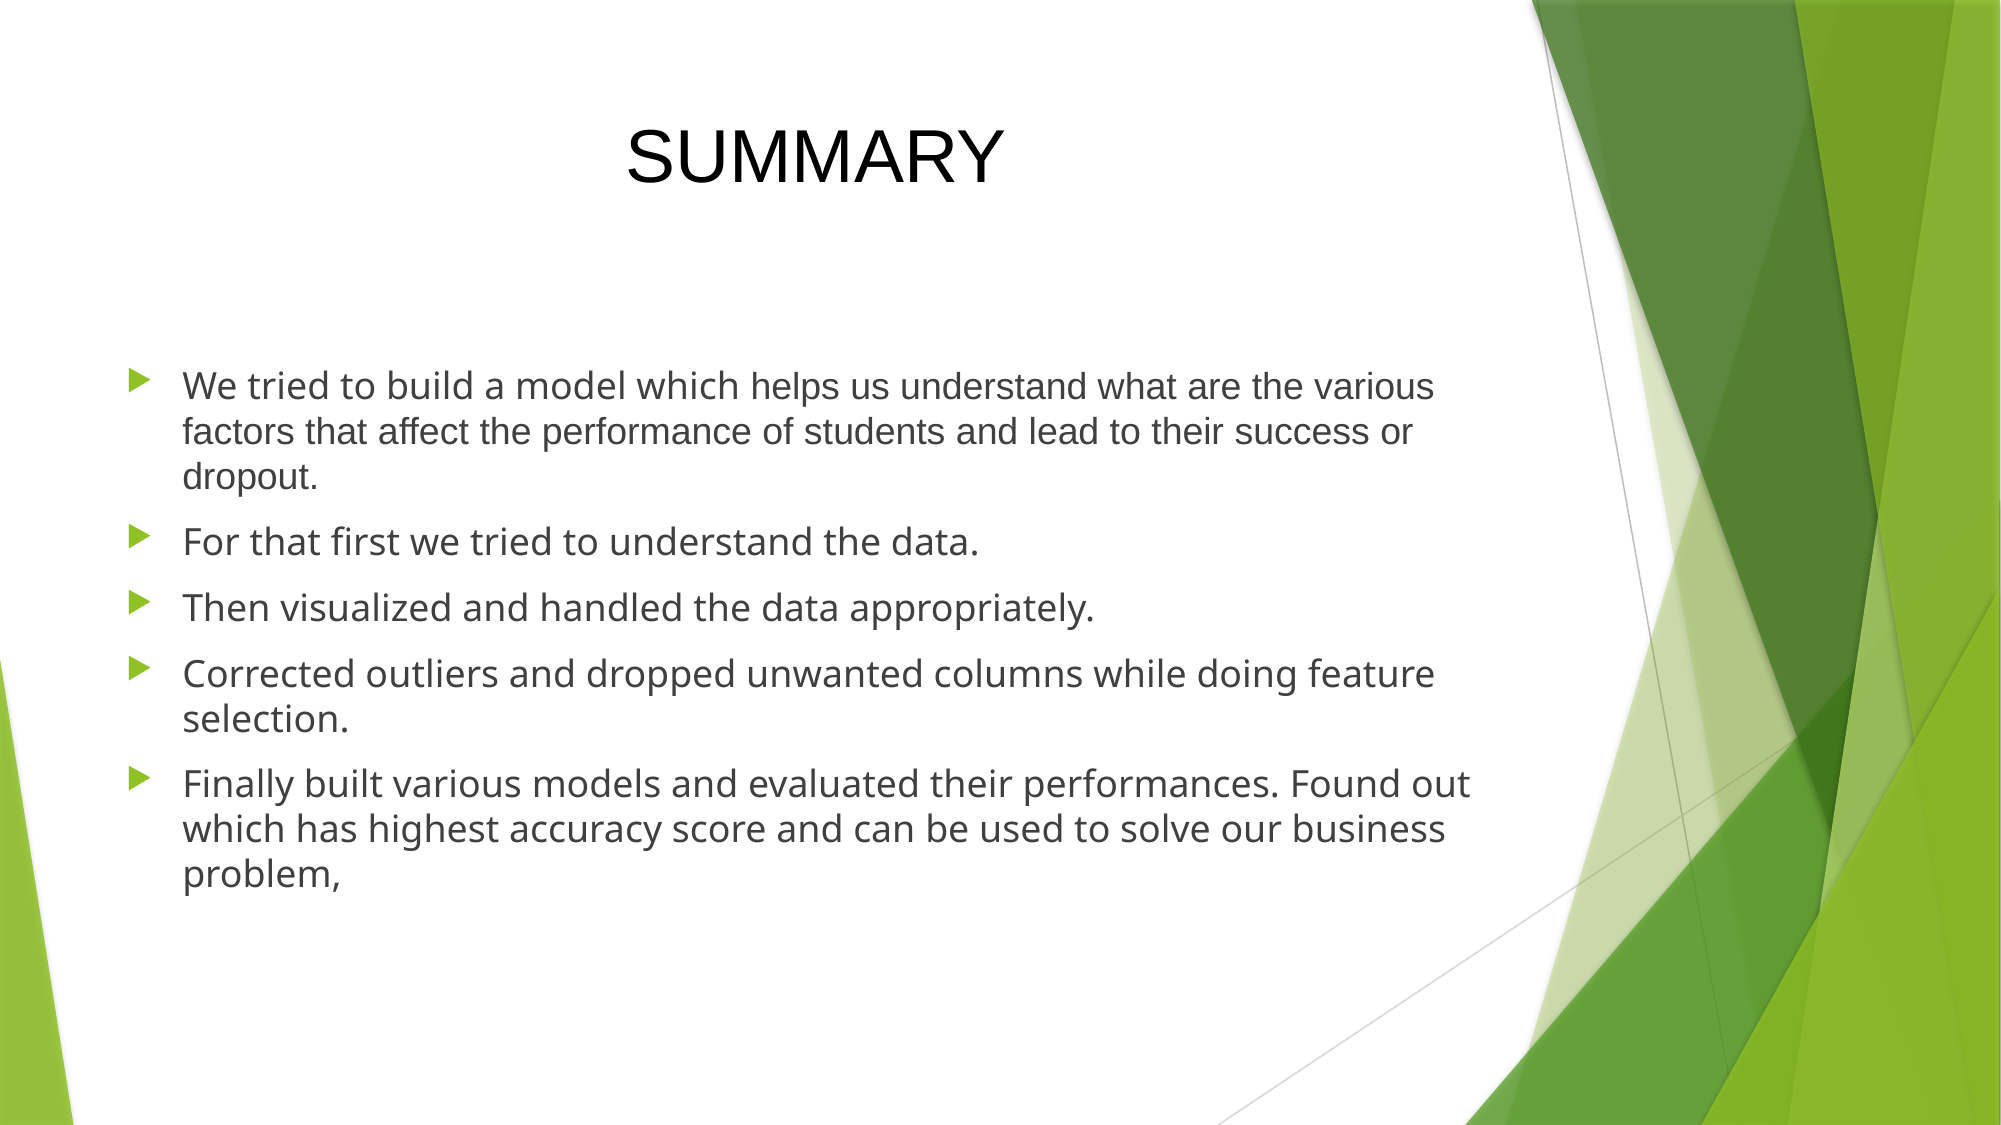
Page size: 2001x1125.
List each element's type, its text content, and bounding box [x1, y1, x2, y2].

list We tried to build a model which helps us understand what are the various factors that affect the performance of students and lead to their success or dropout. For that first we tried to understand the data. Then visualized and handled the data appropriately. Corrected outliers and dropped unwanted columns while doing feature selection. Finally built various models and evaluated their performances. Found out which has highest accuracy score and can be used to solve our business problem, [111, 354, 1522, 992]
title SUMMARY [111, 99, 1522, 317]
